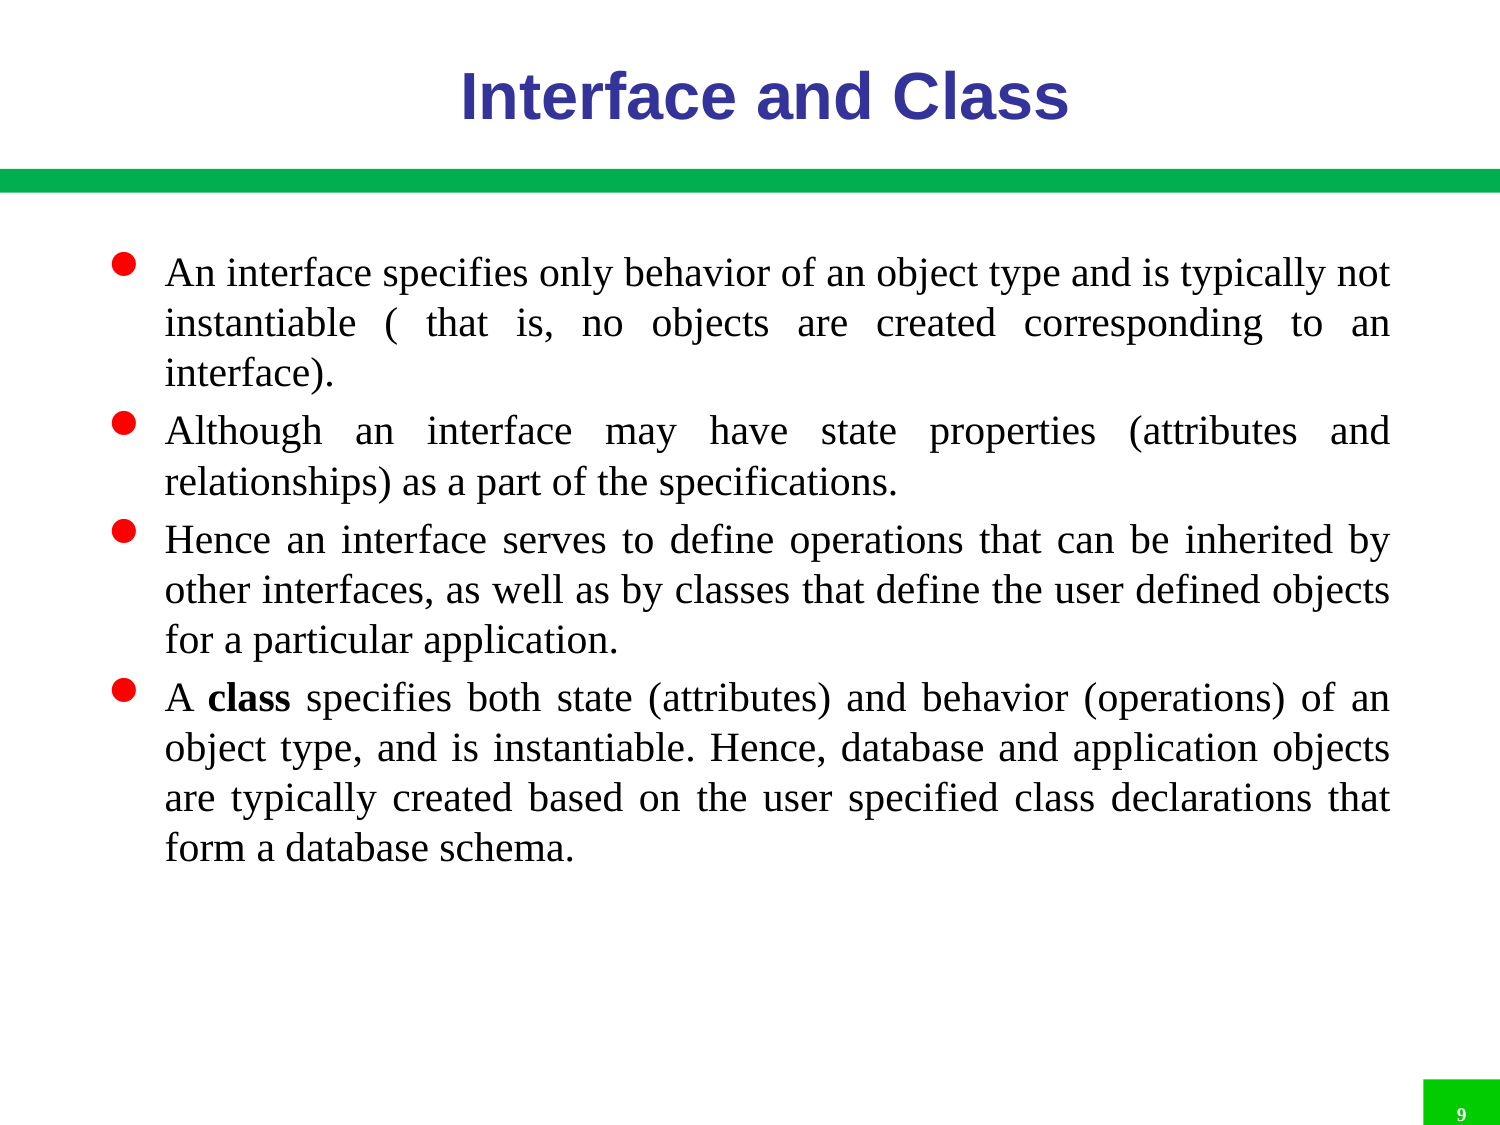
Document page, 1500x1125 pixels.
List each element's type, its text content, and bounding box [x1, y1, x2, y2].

list An interface specifies only behavior of an object type and is typically not instantiable ( that is, no objects are created corresponding to an interface). Although an interface may have state properties (attributes and relationships) as a part of the specifications. Hence an interface serves to define operations that can be inherited by other interfaces, as well as by classes that define the user defined objects for a particular application. A class specifies both state (attributes) and behavior (operations) of an object type, and is instantiable. Hence, database and application objects are typically created based on the user specified class declarations that form a database schema. [93, 237, 1407, 888]
slide_number 9 [1423, 1079, 1500, 1125]
title Interface and Class [118, 60, 1413, 126]
